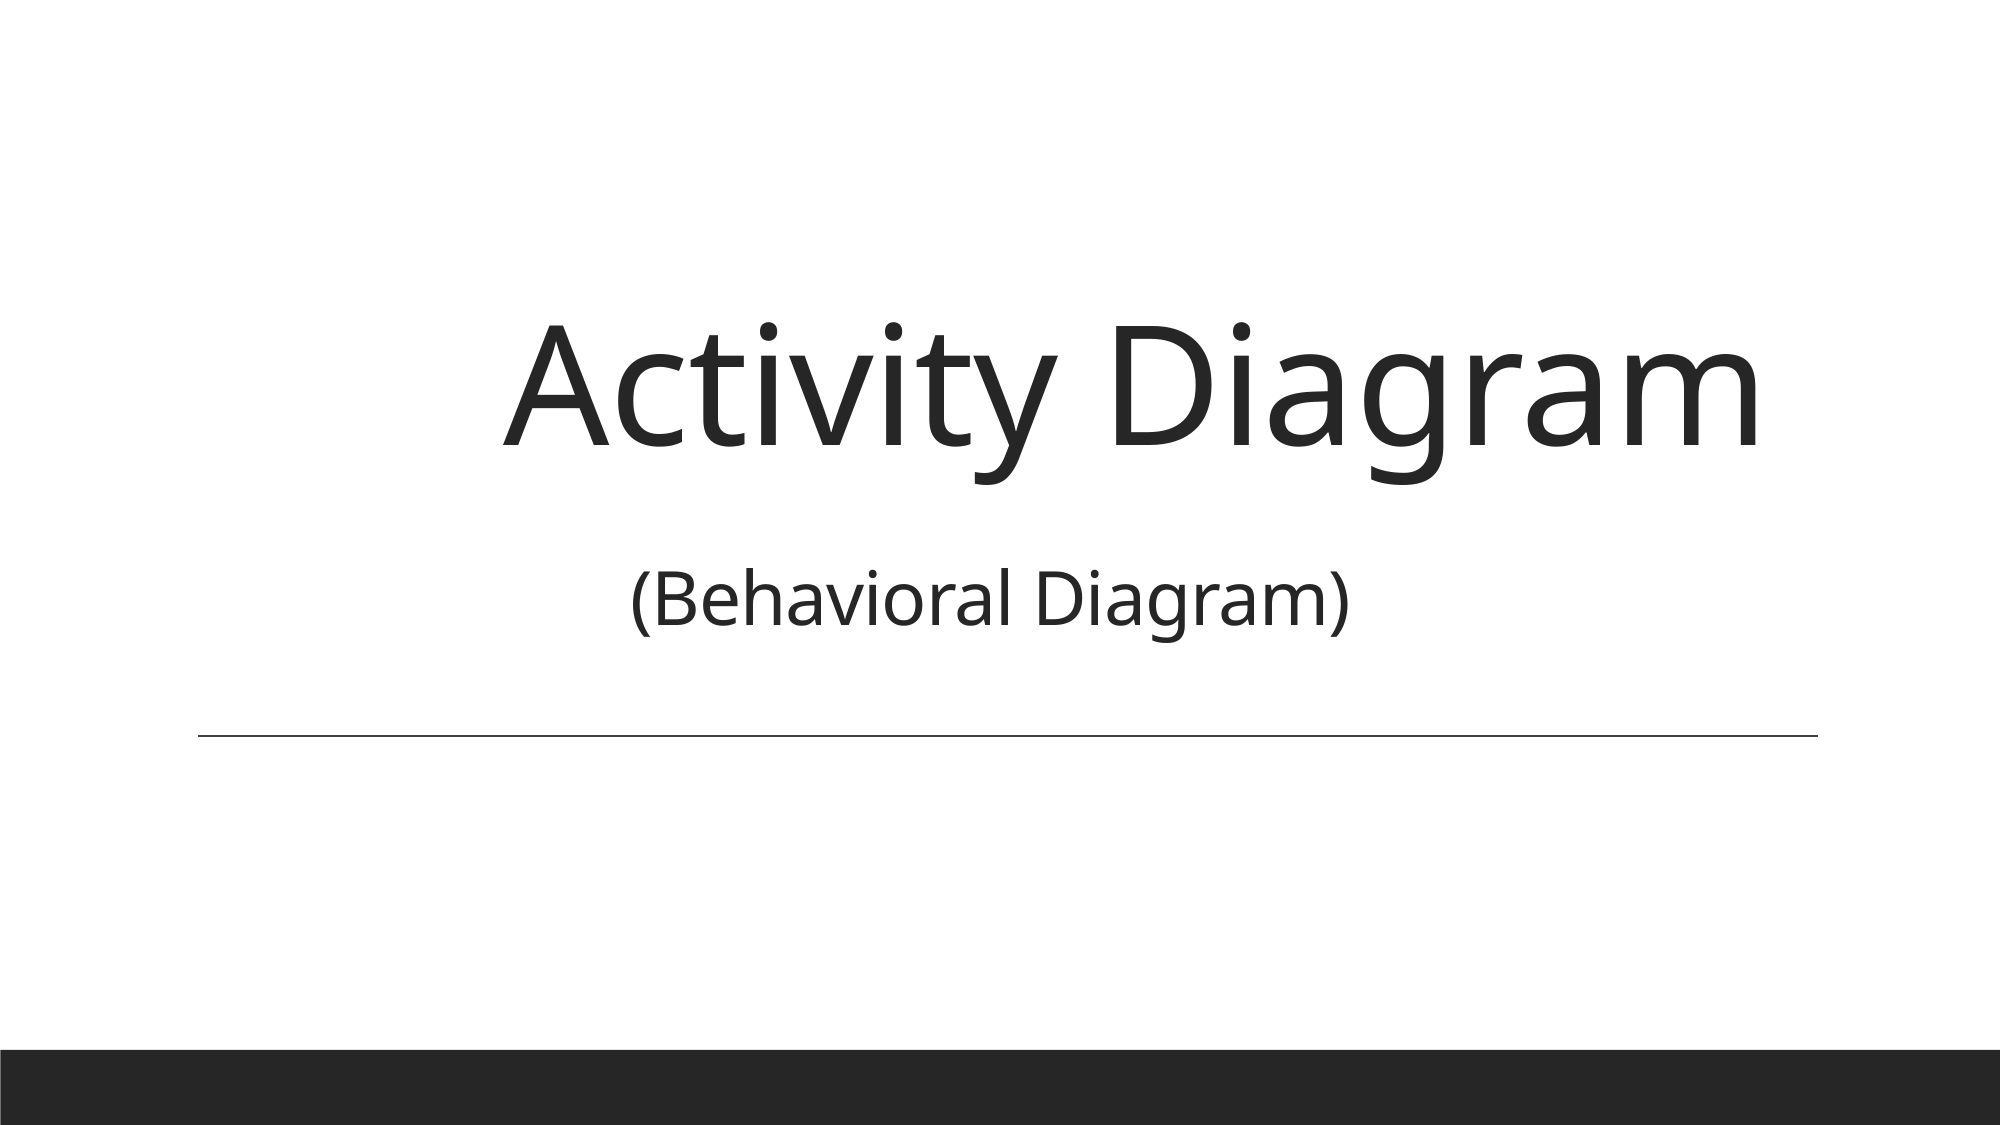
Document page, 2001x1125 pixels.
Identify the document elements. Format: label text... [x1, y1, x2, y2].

title Activity Diagram (Behavioral Diagram) [403, 50, 2000, 670]
